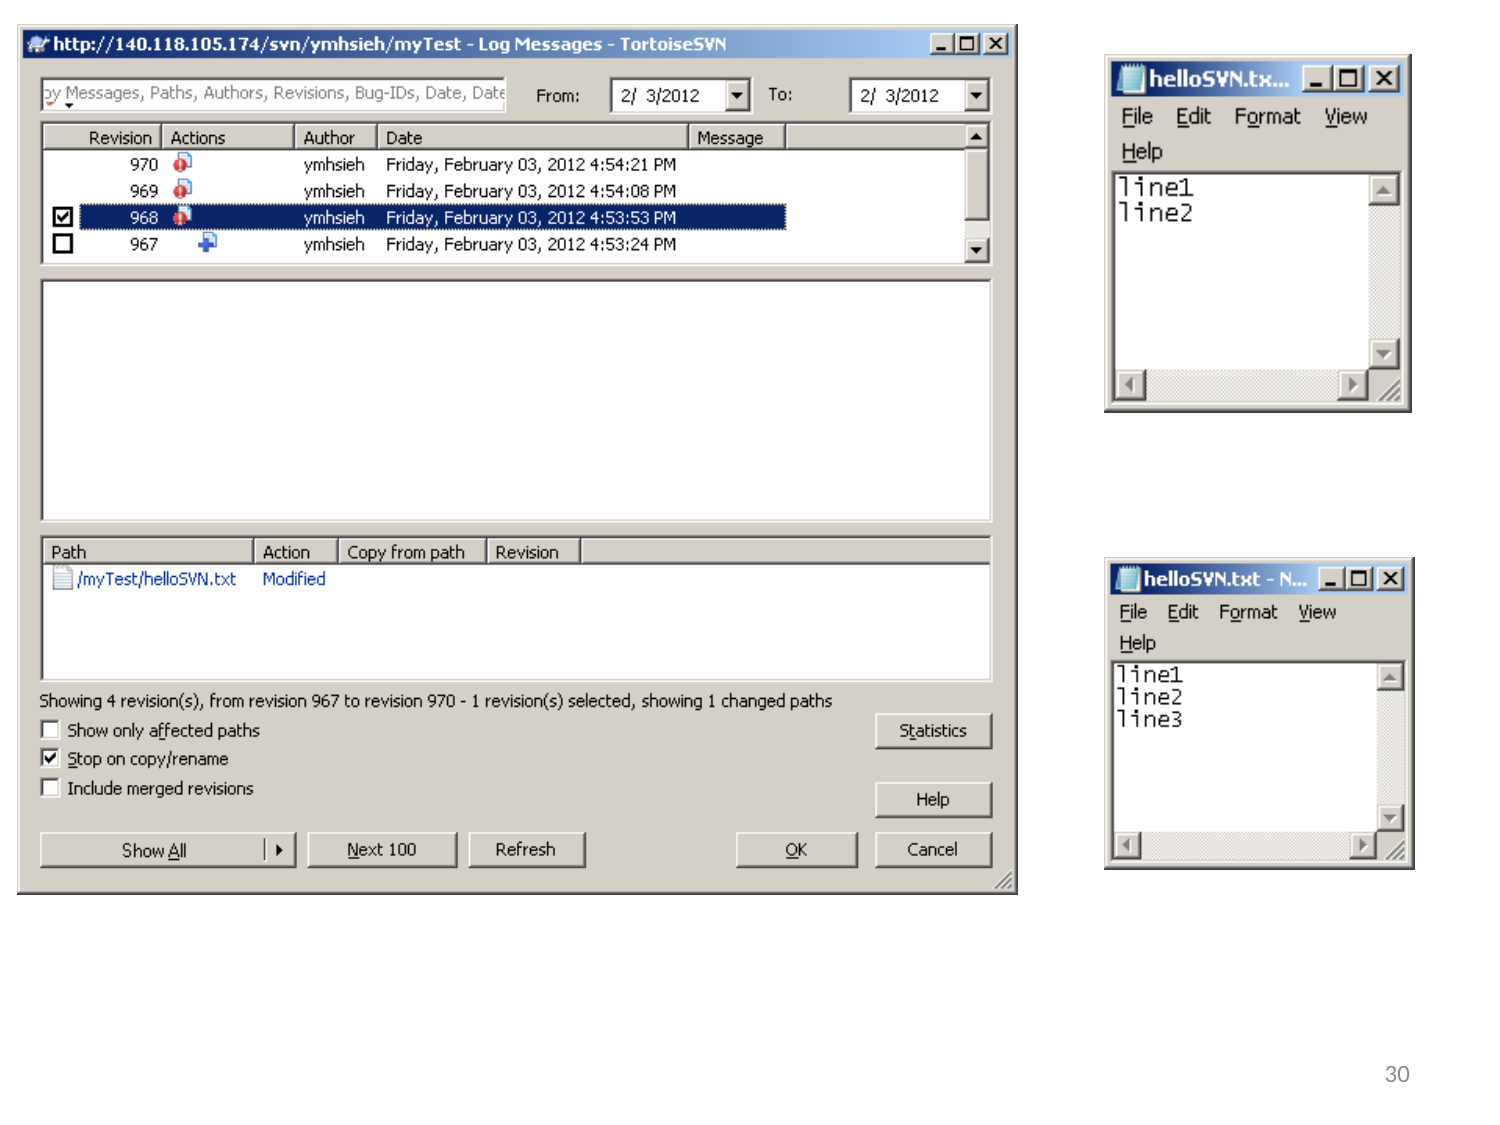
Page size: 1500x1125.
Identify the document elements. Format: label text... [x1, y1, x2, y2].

picture [1104, 54, 1412, 413]
slide_number 30 [1074, 1042, 1425, 1103]
picture [17, 24, 1018, 896]
picture [1104, 557, 1415, 870]
